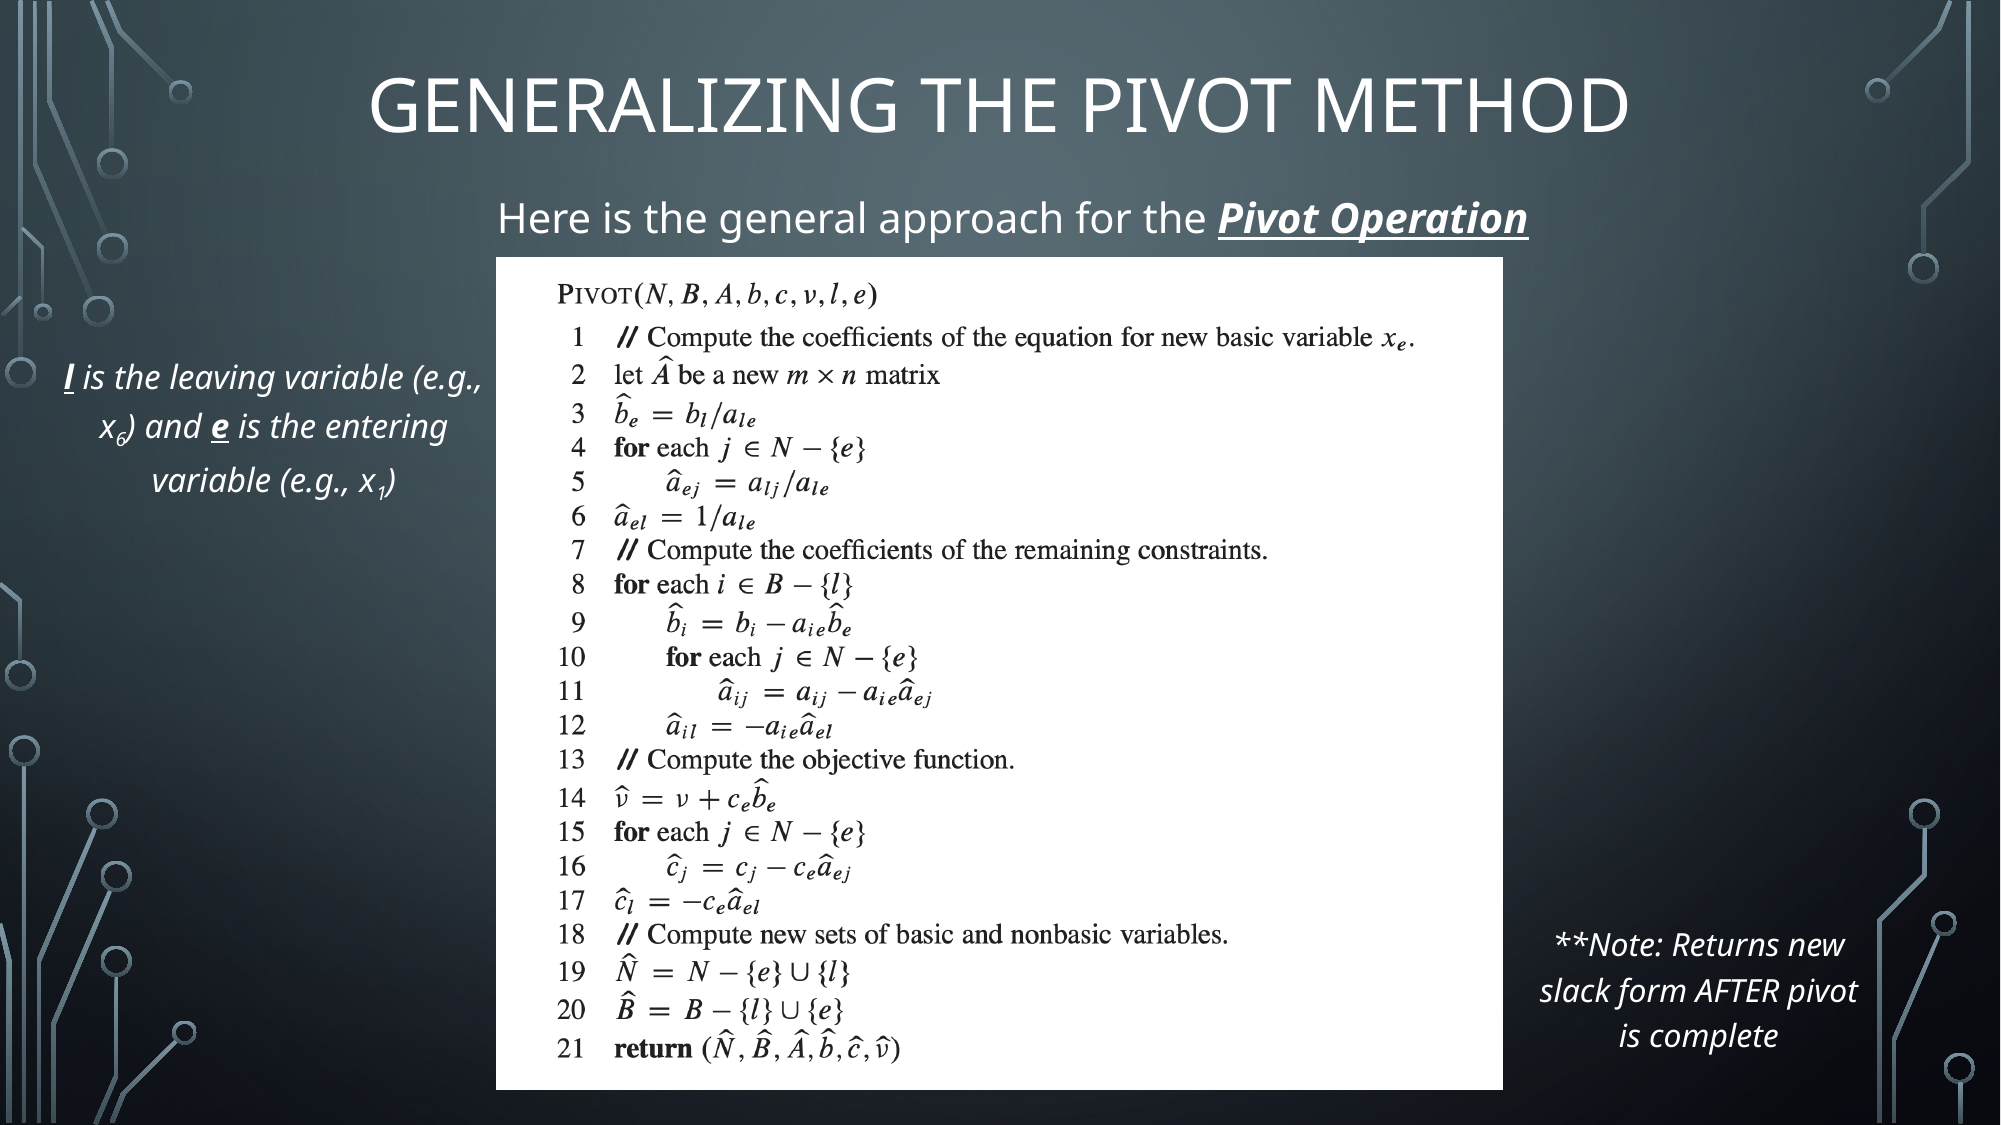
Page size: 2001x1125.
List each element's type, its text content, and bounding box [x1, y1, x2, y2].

text_box Here is the general approach for the Pivot Operation [202, 174, 1824, 260]
picture [496, 256, 1504, 1091]
text_box **Note: Returns new slack form AFTER pivot is complete [1519, 909, 1879, 1062]
title Generalizing the Pivot Method [187, 37, 1813, 179]
text_box l is the leaving variable (e.g., x6) and e is the entering variable (e.g., x1) [45, 340, 496, 525]
